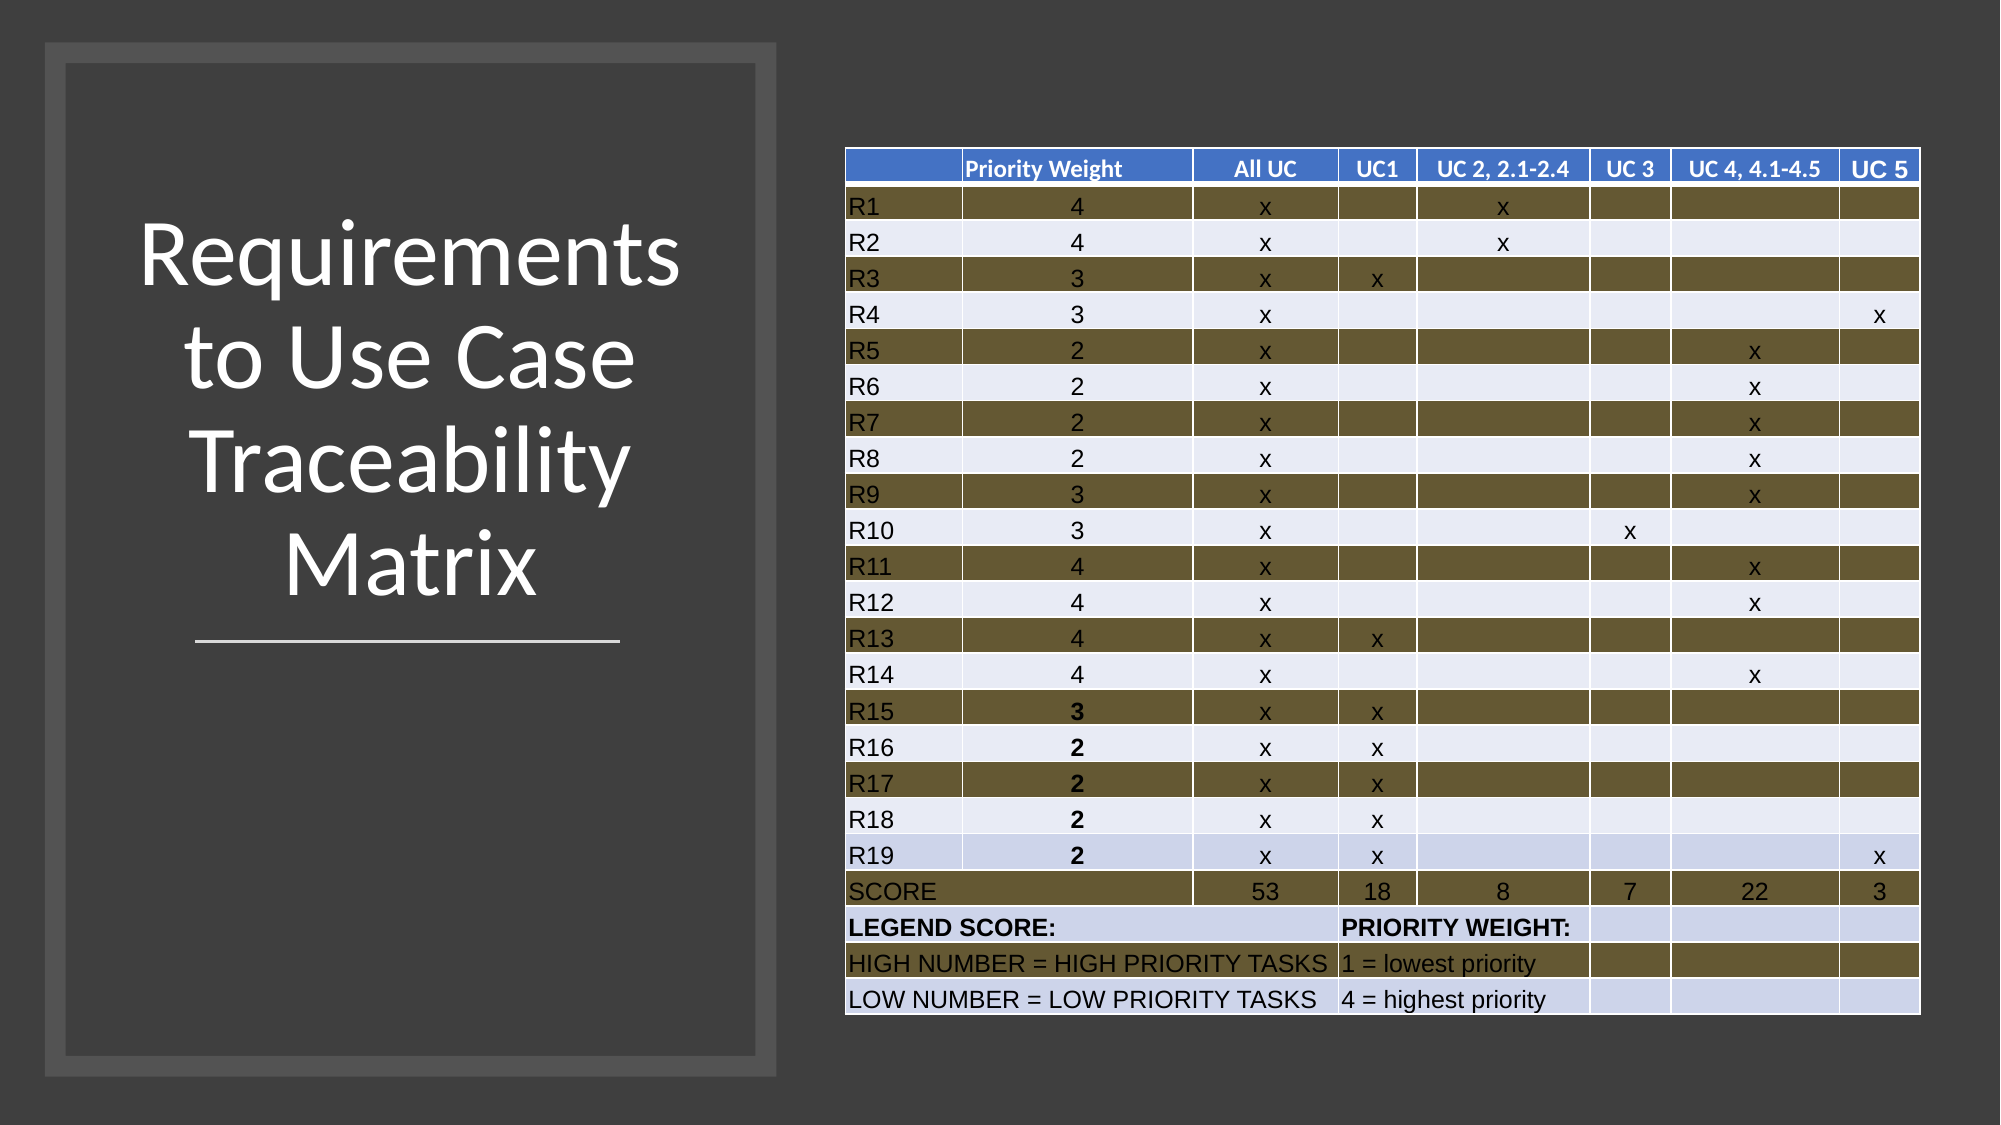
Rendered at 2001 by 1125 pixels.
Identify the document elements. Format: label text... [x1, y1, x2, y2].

table_cell R5 [846, 329, 962, 364]
table_cell 1 = lowest priority [1339, 943, 1589, 977]
table_cell x [1339, 726, 1416, 761]
table_cell [1418, 329, 1589, 364]
table_cell [1672, 726, 1839, 761]
table_cell [1840, 546, 1919, 580]
table_cell [1418, 546, 1589, 580]
table_header Priority Weight [963, 149, 1192, 181]
table_header UC1 [1339, 149, 1416, 181]
table_cell [1840, 329, 1919, 364]
table_cell [1418, 762, 1589, 797]
table_cell [1339, 582, 1416, 616]
table_cell [1840, 582, 1919, 616]
table_header UC 4, 4.1-4.5 [1672, 149, 1839, 181]
table_cell x [1339, 798, 1416, 833]
table_cell R11 [846, 546, 962, 580]
table_cell R2 [846, 221, 962, 255]
table_cell [1840, 365, 1919, 400]
table_cell [1591, 582, 1670, 616]
table_cell 3 [963, 293, 1192, 328]
table_cell x [1194, 690, 1338, 724]
table_cell [1591, 546, 1670, 580]
table_cell x [1339, 762, 1416, 797]
table_cell [1591, 834, 1670, 869]
table_cell [1339, 293, 1416, 328]
table_cell [1418, 510, 1589, 544]
table_cell 3 [963, 257, 1192, 291]
table_cell [1840, 654, 1919, 688]
table_cell [1672, 834, 1839, 869]
table_cell [1840, 979, 1919, 1013]
table_cell x [1672, 654, 1839, 688]
table_cell x [1194, 510, 1338, 544]
table_cell [1672, 510, 1839, 544]
table_cell x [1194, 762, 1338, 797]
table_cell x [1840, 834, 1919, 869]
table_cell R3 [846, 257, 962, 291]
table_cell R14 [846, 654, 962, 688]
table_cell x [1194, 401, 1338, 436]
table_cell x [1194, 546, 1338, 580]
table_cell LOW NUMBER = LOW PRIORITY TASKS [846, 979, 1338, 1013]
table_cell [1840, 510, 1919, 544]
table_cell R12 [846, 582, 962, 616]
table_cell [1591, 762, 1670, 797]
table_cell R9 [846, 474, 962, 508]
table_cell 4 [963, 187, 1192, 219]
table_cell [1339, 329, 1416, 364]
table_cell 4 [963, 654, 1192, 688]
table_cell [1591, 943, 1670, 977]
table_cell R19 [846, 834, 962, 869]
table_cell x [1339, 618, 1416, 652]
table_cell [1418, 618, 1589, 652]
table_cell x [1194, 257, 1338, 291]
table_cell [1840, 438, 1919, 472]
table_cell x [1418, 221, 1589, 255]
table_cell [1840, 257, 1919, 291]
table_cell [1591, 979, 1670, 1013]
table_cell [1840, 187, 1919, 219]
table_cell 3 [1840, 871, 1919, 905]
table_cell PRIORITY WEIGHT: [1339, 907, 1589, 941]
table_cell [1418, 726, 1589, 761]
table_cell R6 [846, 365, 962, 400]
table_cell [1591, 365, 1670, 400]
table_cell [1339, 401, 1416, 436]
table_cell 2 [963, 834, 1192, 869]
table_cell x [1672, 474, 1839, 508]
table_cell [1672, 690, 1839, 724]
table_cell x [1194, 618, 1338, 652]
table_cell 8 [1418, 871, 1589, 905]
table_cell [1591, 907, 1670, 941]
table_cell 2 [963, 365, 1192, 400]
table_cell x [1194, 474, 1338, 508]
table_cell [1591, 474, 1670, 508]
table_cell [1672, 943, 1839, 977]
table_header All UC [1194, 149, 1338, 181]
table_cell x [1672, 329, 1839, 364]
table_cell R8 [846, 438, 962, 472]
table_cell 4 [963, 582, 1192, 616]
table_cell [1418, 365, 1589, 400]
table_cell x [1672, 582, 1839, 616]
table_cell x [1194, 221, 1338, 255]
table_cell [1591, 329, 1670, 364]
table_cell x [1672, 365, 1839, 400]
table_cell 2 [963, 438, 1192, 472]
table_cell 2 [963, 798, 1192, 833]
table_cell x [1840, 293, 1919, 328]
table_cell R18 [846, 798, 962, 833]
table_cell x [1194, 187, 1338, 219]
table_cell [1418, 690, 1589, 724]
table_cell [1418, 654, 1589, 688]
table_cell x [1194, 834, 1338, 869]
table_cell [1339, 365, 1416, 400]
table_cell [1418, 401, 1589, 436]
table_cell [1591, 798, 1670, 833]
table_cell x [1418, 187, 1589, 219]
table_cell [1339, 546, 1416, 580]
table_cell [1840, 690, 1919, 724]
table_cell [1672, 221, 1839, 255]
table_cell x [1672, 546, 1839, 580]
table_cell x [1194, 654, 1338, 688]
table_cell [1339, 438, 1416, 472]
table_cell [1840, 943, 1919, 977]
table_cell [1339, 221, 1416, 255]
table_cell [1418, 834, 1589, 869]
table_cell [1339, 654, 1416, 688]
table_cell 4 = highest priority [1339, 979, 1589, 1013]
table_cell [1418, 438, 1589, 472]
table_cell x [1194, 365, 1338, 400]
table_cell x [1339, 834, 1416, 869]
table_cell [1591, 293, 1670, 328]
table_cell 3 [963, 474, 1192, 508]
table_cell [1591, 221, 1670, 255]
table_cell R1 [846, 187, 962, 219]
table_cell [1591, 257, 1670, 291]
table_cell [1672, 618, 1839, 652]
table_cell R17 [846, 762, 962, 797]
table_cell [1591, 187, 1670, 219]
table_cell [1418, 798, 1589, 833]
table_cell R7 [846, 401, 962, 436]
table_cell 2 [963, 329, 1192, 364]
table_cell [1672, 762, 1839, 797]
table_cell [1672, 798, 1839, 833]
table_cell 2 [963, 401, 1192, 436]
table_cell x [1194, 582, 1338, 616]
table_cell R16 [846, 726, 962, 761]
table_cell SCORE [846, 871, 1192, 905]
table_cell [1418, 582, 1589, 616]
title Requirements to Use Case Traceability Matrix [110, 149, 711, 624]
table_cell 2 [963, 726, 1192, 761]
table_cell [1591, 438, 1670, 472]
table_header UC 5 [1840, 149, 1919, 181]
table_cell x [1194, 329, 1338, 364]
table_cell [1591, 690, 1670, 724]
table_cell 4 [963, 546, 1192, 580]
table_cell [1591, 726, 1670, 761]
table_cell x [1672, 401, 1839, 436]
table_cell x [1591, 510, 1670, 544]
table_cell [1418, 293, 1589, 328]
table_cell [1840, 618, 1919, 652]
text_box [55, 52, 766, 1067]
table_cell [1339, 474, 1416, 508]
table_cell x [1672, 438, 1839, 472]
table_cell R15 [846, 690, 962, 724]
table_header UC 3 [1591, 149, 1670, 181]
table_cell [1418, 257, 1589, 291]
table_cell R10 [846, 510, 962, 544]
table_cell 3 [963, 690, 1192, 724]
table_cell 53 [1194, 871, 1338, 905]
table_cell [1591, 654, 1670, 688]
table_cell 4 [963, 618, 1192, 652]
table_cell 18 [1339, 871, 1416, 905]
table_cell HIGH NUMBER = HIGH PRIORITY TASKS [846, 943, 1338, 977]
table_cell R4 [846, 293, 962, 328]
table_cell 2 [963, 762, 1192, 797]
table_cell [1672, 979, 1839, 1013]
table_cell [1840, 401, 1919, 436]
table_cell [1672, 187, 1839, 219]
table_header [846, 149, 962, 181]
table_cell x [1194, 293, 1338, 328]
table_cell 7 [1591, 871, 1670, 905]
table_cell [1672, 257, 1839, 291]
table_cell [1418, 474, 1589, 508]
table_cell [1840, 221, 1919, 255]
table_cell x [1339, 257, 1416, 291]
table_cell x [1339, 690, 1416, 724]
table_cell x [1194, 438, 1338, 472]
table_cell x [1194, 726, 1338, 761]
table_cell [1339, 510, 1416, 544]
table_cell [1339, 187, 1416, 219]
table_cell [1840, 762, 1919, 797]
table_cell [1672, 293, 1839, 328]
table_cell [1840, 726, 1919, 761]
table_cell R13 [846, 618, 962, 652]
table_cell [1840, 474, 1919, 508]
table_cell x [1194, 798, 1338, 833]
table_cell LEGEND SCORE: [846, 907, 1338, 941]
table_cell [1840, 907, 1919, 941]
table_cell 22 [1672, 871, 1839, 905]
table_header UC 2, 2.1-2.4 [1418, 149, 1589, 181]
table_cell 4 [963, 221, 1192, 255]
table_cell [1591, 618, 1670, 652]
table_cell [1591, 401, 1670, 436]
table_cell 3 [963, 510, 1192, 544]
table_cell [1840, 798, 1919, 833]
table_cell [1672, 907, 1839, 941]
